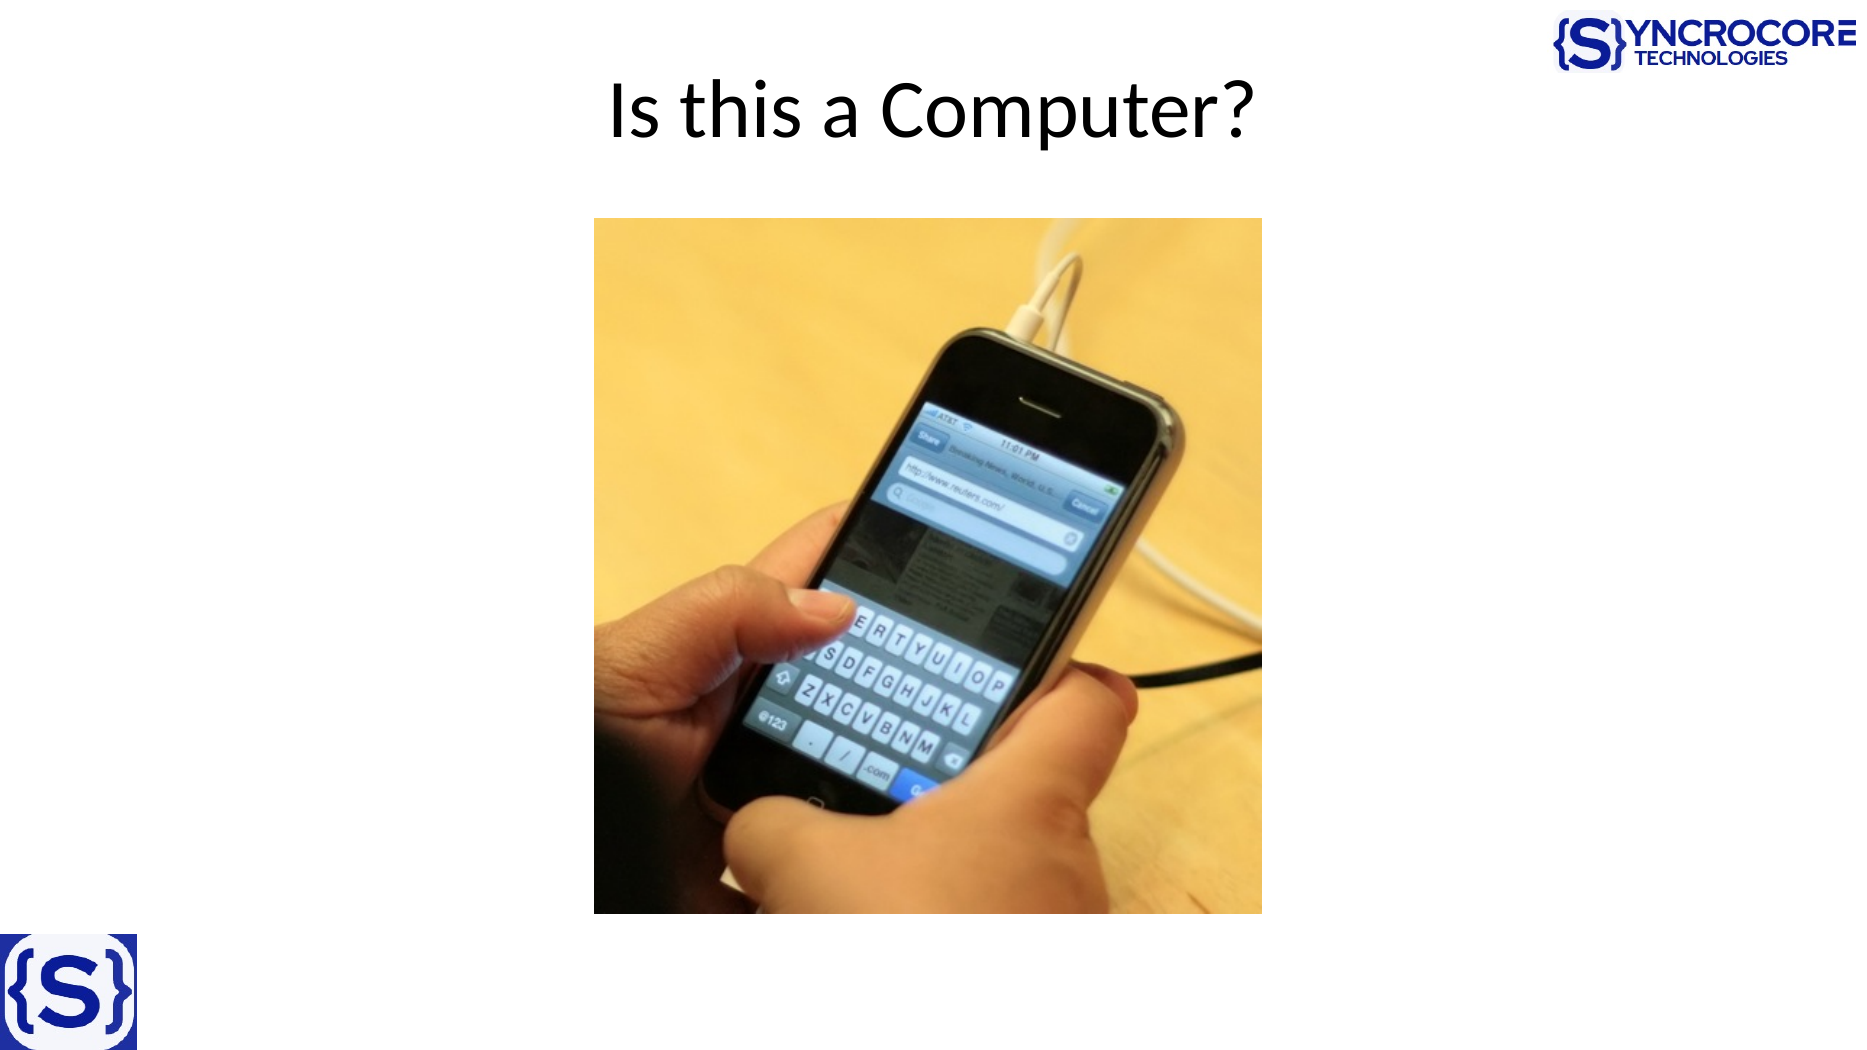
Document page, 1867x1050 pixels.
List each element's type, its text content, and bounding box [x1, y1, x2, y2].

picture [1546, 10, 1856, 74]
title Is this a Computer? [250, 46, 1616, 217]
picture [0, 934, 137, 1050]
picture [593, 218, 1262, 914]
